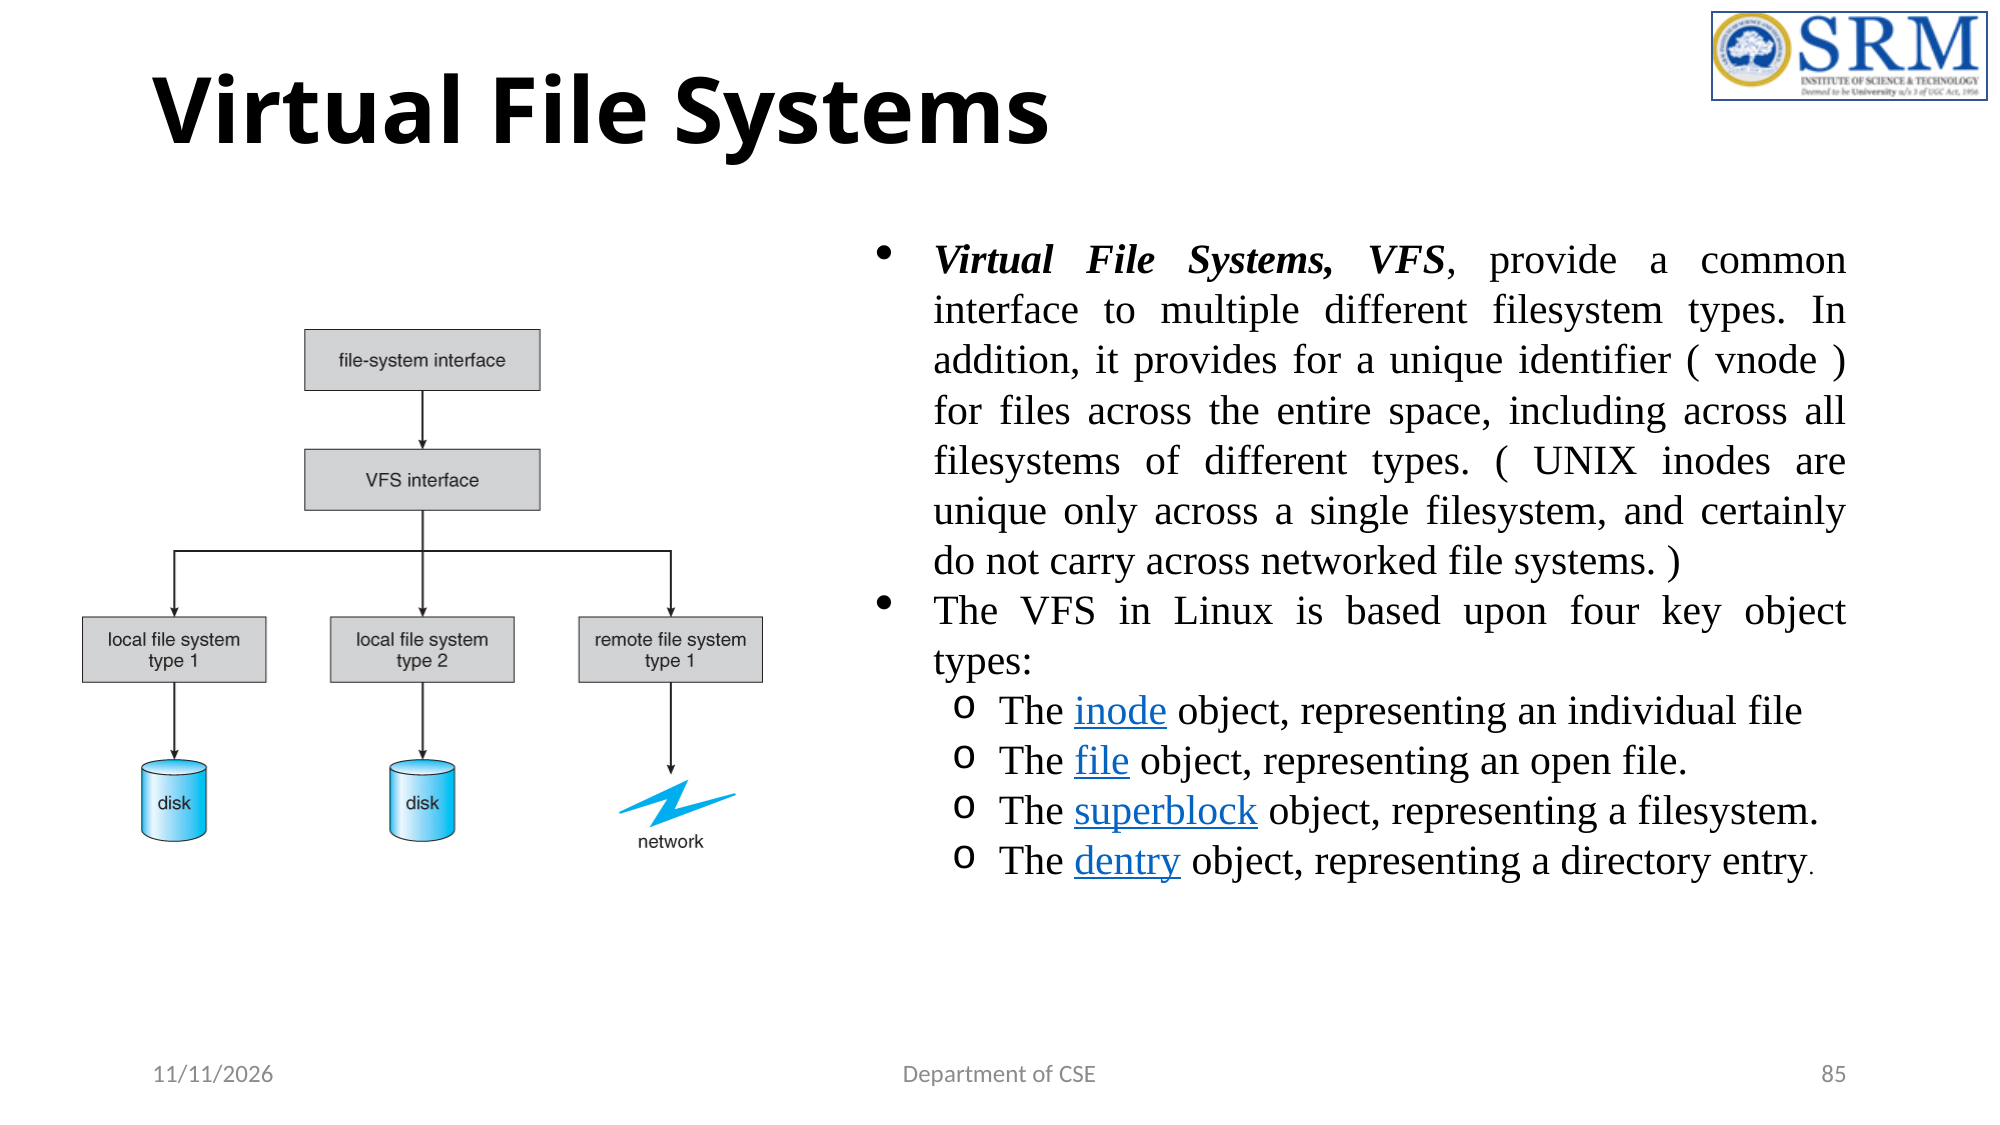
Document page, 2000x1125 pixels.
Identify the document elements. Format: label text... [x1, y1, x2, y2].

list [72, 319, 773, 862]
title Virtual File Systems [137, 59, 1862, 278]
footer Department of CSE [662, 1042, 1338, 1103]
slide_number 85 [1412, 1042, 1862, 1103]
picture [1713, 13, 1986, 99]
text_box Virtual File Systems, VFS, provide a common interface to multiple different filesystem types. In addition, it provides for a unique identifier ( vnode ) for files across the entire space, including across all filesystems of different types. ( UNIX inodes are unique only across a single filesystem, and certainly do not carry across networked file systems. ) The VFS in Linux is based upon four key object types: The inode object, representing an individual file The file object, representing an open file. The superblock object, representing a filesystem. The dentry object, representing a directory entry. [862, 224, 1862, 890]
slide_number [137, 1042, 588, 1103]
